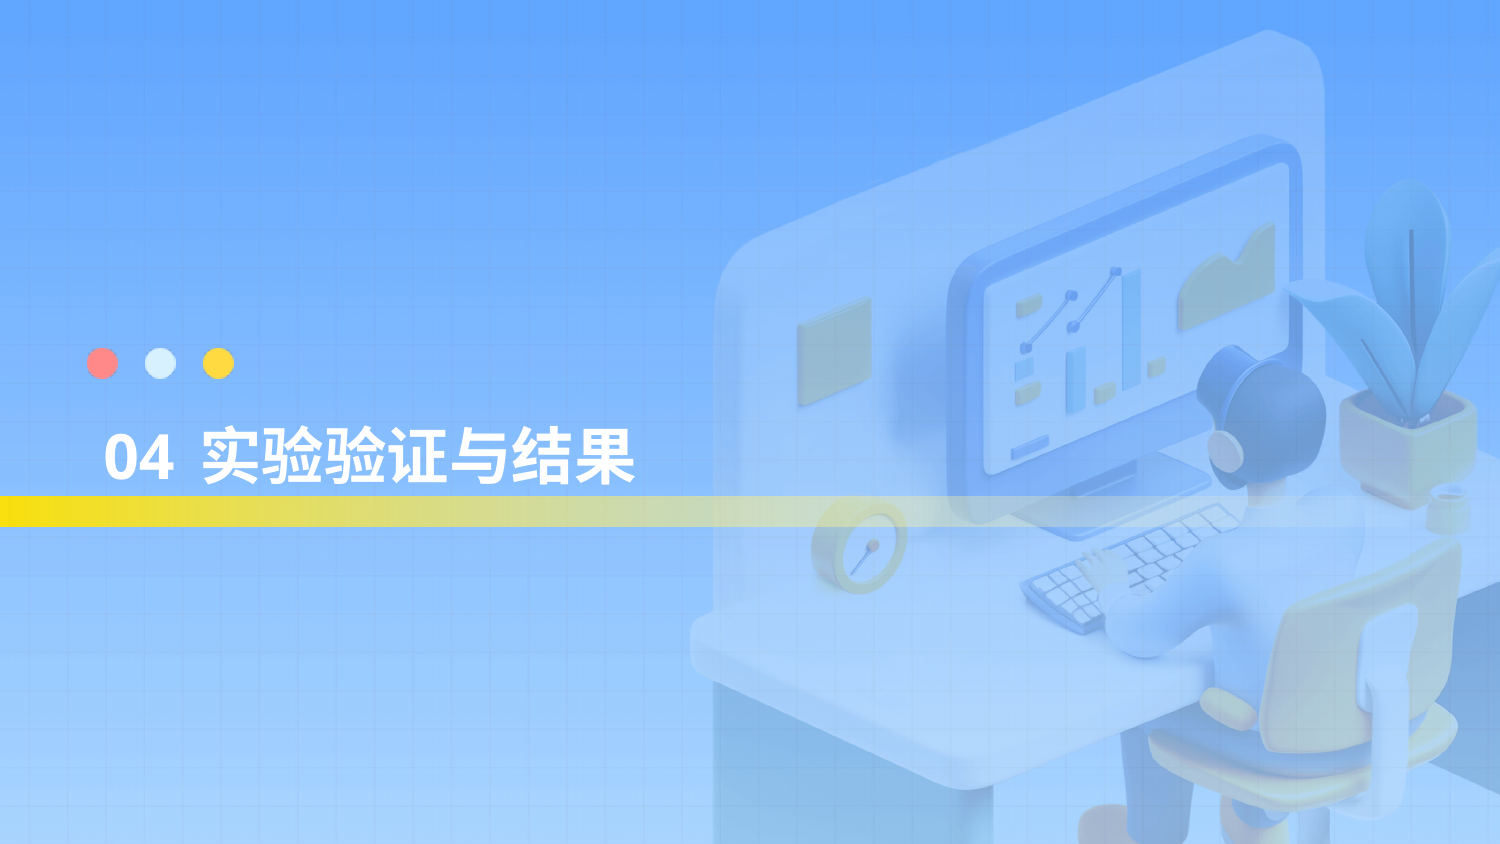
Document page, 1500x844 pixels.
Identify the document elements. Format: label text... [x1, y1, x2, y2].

text_box 04 [87, 392, 183, 496]
text_box 实验验证与结果 [183, 392, 1317, 496]
picture [0, 0, 1500, 844]
